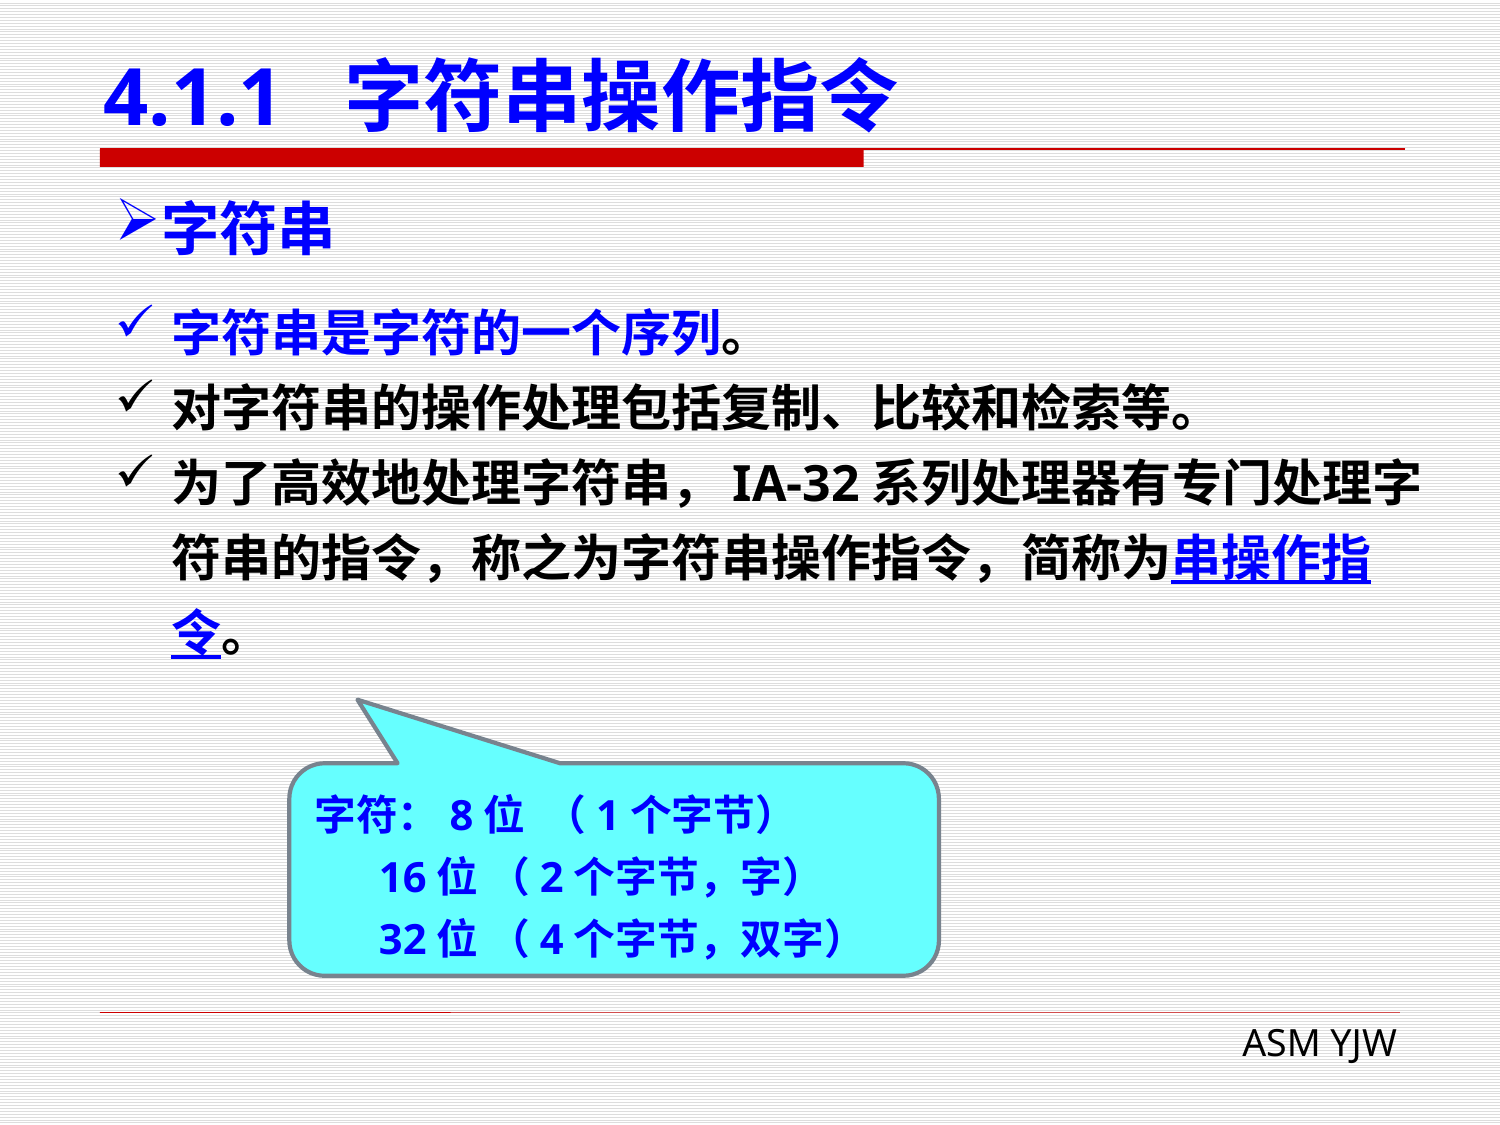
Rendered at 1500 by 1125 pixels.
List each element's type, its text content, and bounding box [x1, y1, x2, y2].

text_box 字符串是字符的一个序列。 对字符串的操作处理包括复制、比较和检索等。 为了高效地处理字符串，IA-32系列处理器有专门处理字符串的指令，称之为字符串操作指令，简称为串操作指令。 [99, 278, 1459, 669]
text_box 字符串 [100, 184, 1400, 270]
title 4.1.1 字符串操作指令 [88, 42, 1448, 149]
text_box 字符：8位 （1个字节） 16位 （2个字节，字） 32位 （4个字节，双字） [287, 697, 942, 978]
